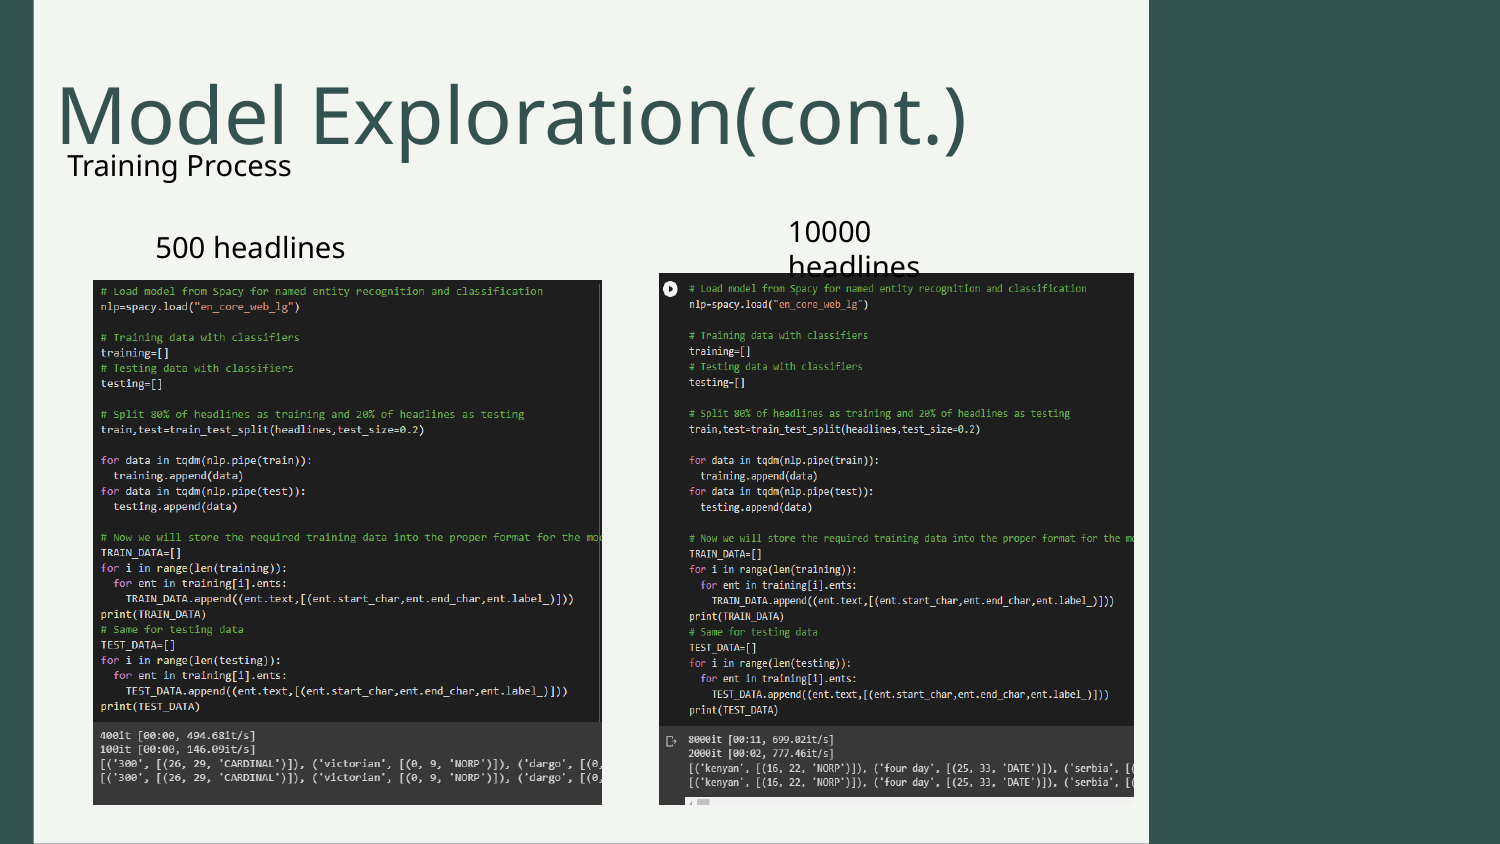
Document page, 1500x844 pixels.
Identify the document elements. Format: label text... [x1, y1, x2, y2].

text_box 500 headlines [140, 214, 388, 278]
picture [93, 280, 602, 806]
picture [658, 273, 1135, 806]
text_box Training Process [52, 132, 332, 198]
text_box 10000 headlines [772, 197, 1021, 271]
text_box [33, 0, 1149, 844]
text_box Model Exploration(cont.) [40, 22, 1003, 176]
